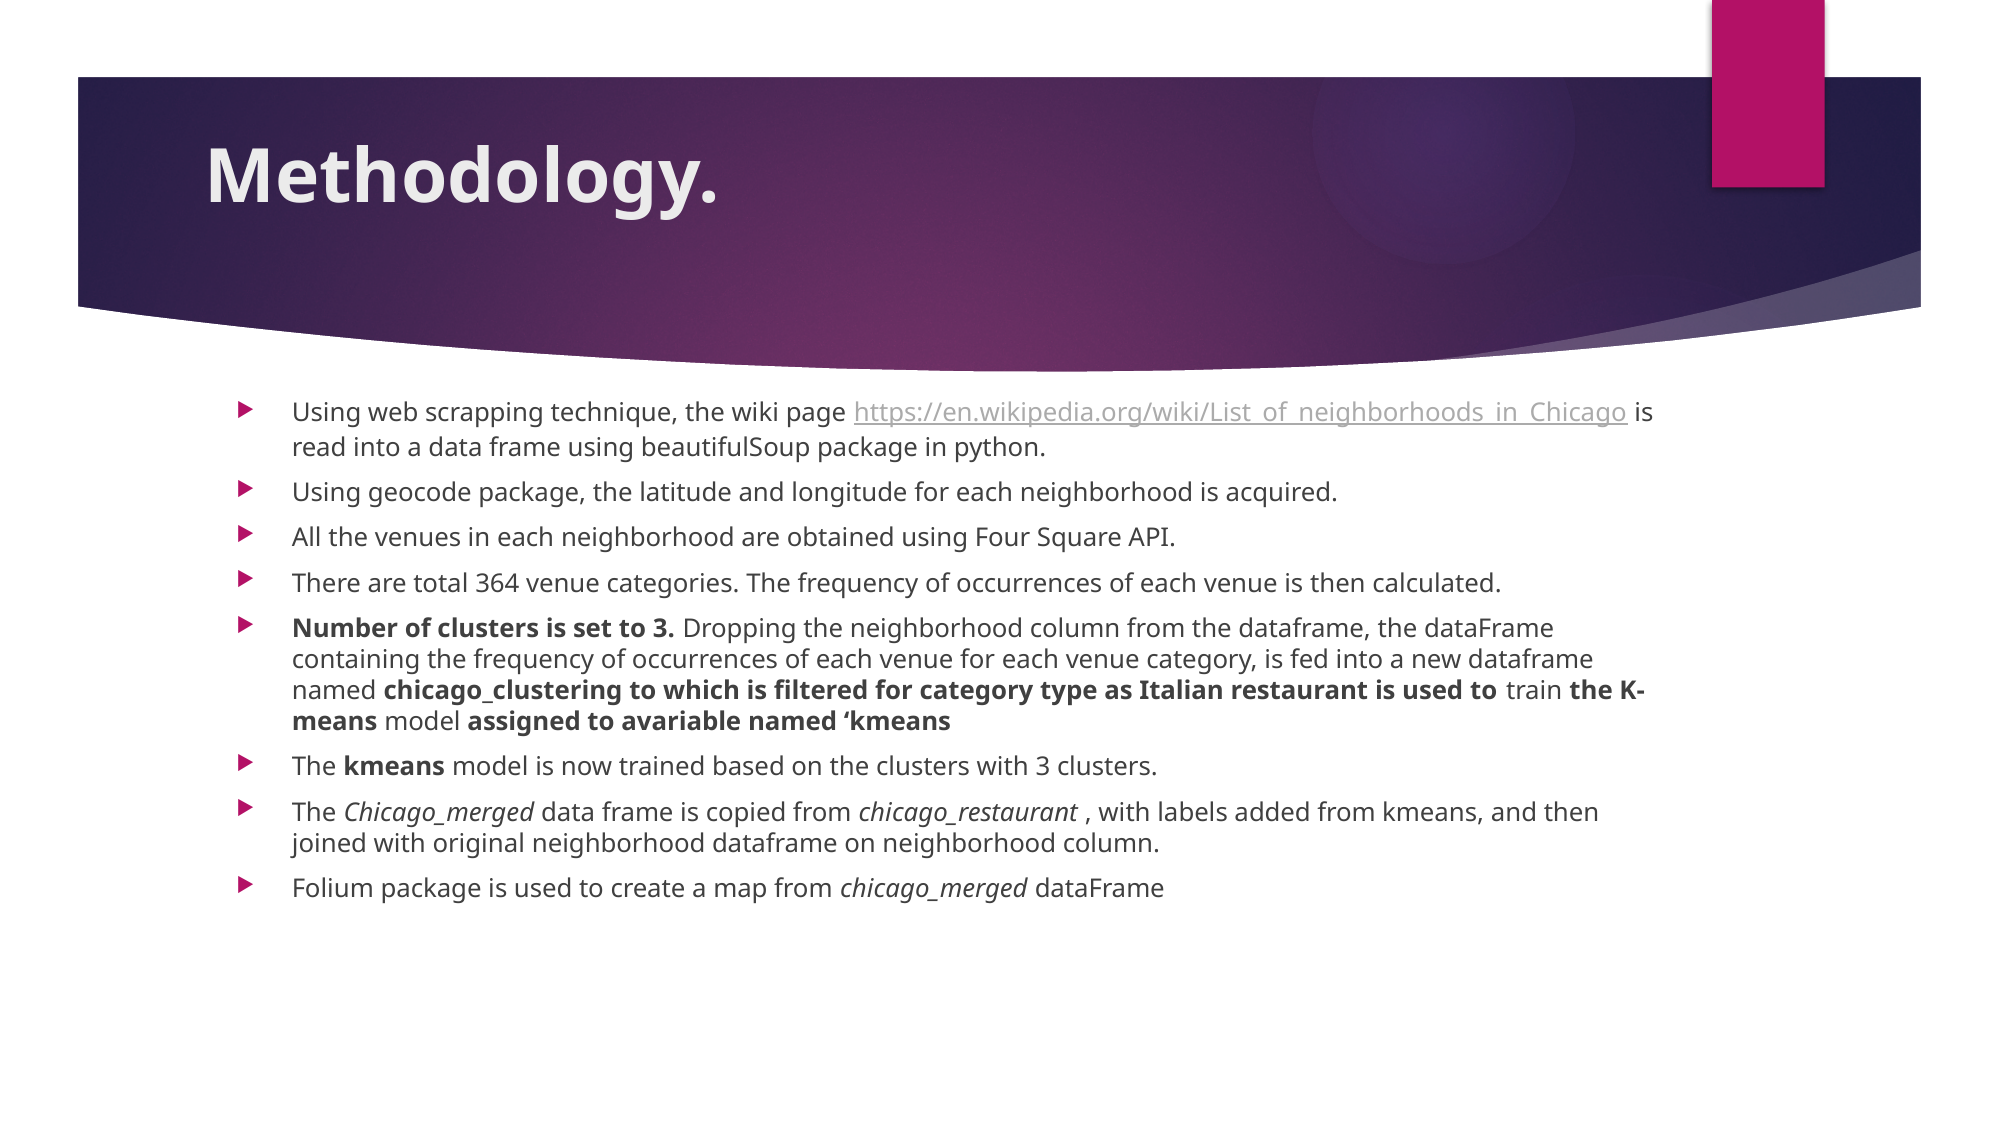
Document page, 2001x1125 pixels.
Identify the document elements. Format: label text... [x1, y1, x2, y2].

title Methodology. [189, 159, 1627, 276]
list Using web scrapping technique, the wiki page https://en.wikipedia.org/wiki/List_of_neighborhoods_in_Chicago is read into a data frame using beautifulSoup package in python. Using geocode package, the latitude and longitude for each neighborhood is acquired. All the venues in each neighborhood are obtained using Four Square API. There are total 364 venue categories. The frequency of occurrences of each venue is then calculated. Number of clusters is set to 3. Dropping the neighborhood column from the dataframe, the dataFrame containing the frequency of occurrences of each venue for each venue category, is fed into a new dataframe named chicago_clustering to which is filtered for category type as Italian restaurant is used to train the K-means model assigned to avariable named ‘kmeans The kmeans model is now trained based on the clusters with 3 clusters. The Chicago_merged data frame is copied from chicago_restaurant , with labels added from kmeans, and then joined with original neighborhood dataframe on neighborhood column. Folium package is used to create a map from chicago_merged dataFrame [221, 387, 1670, 949]
